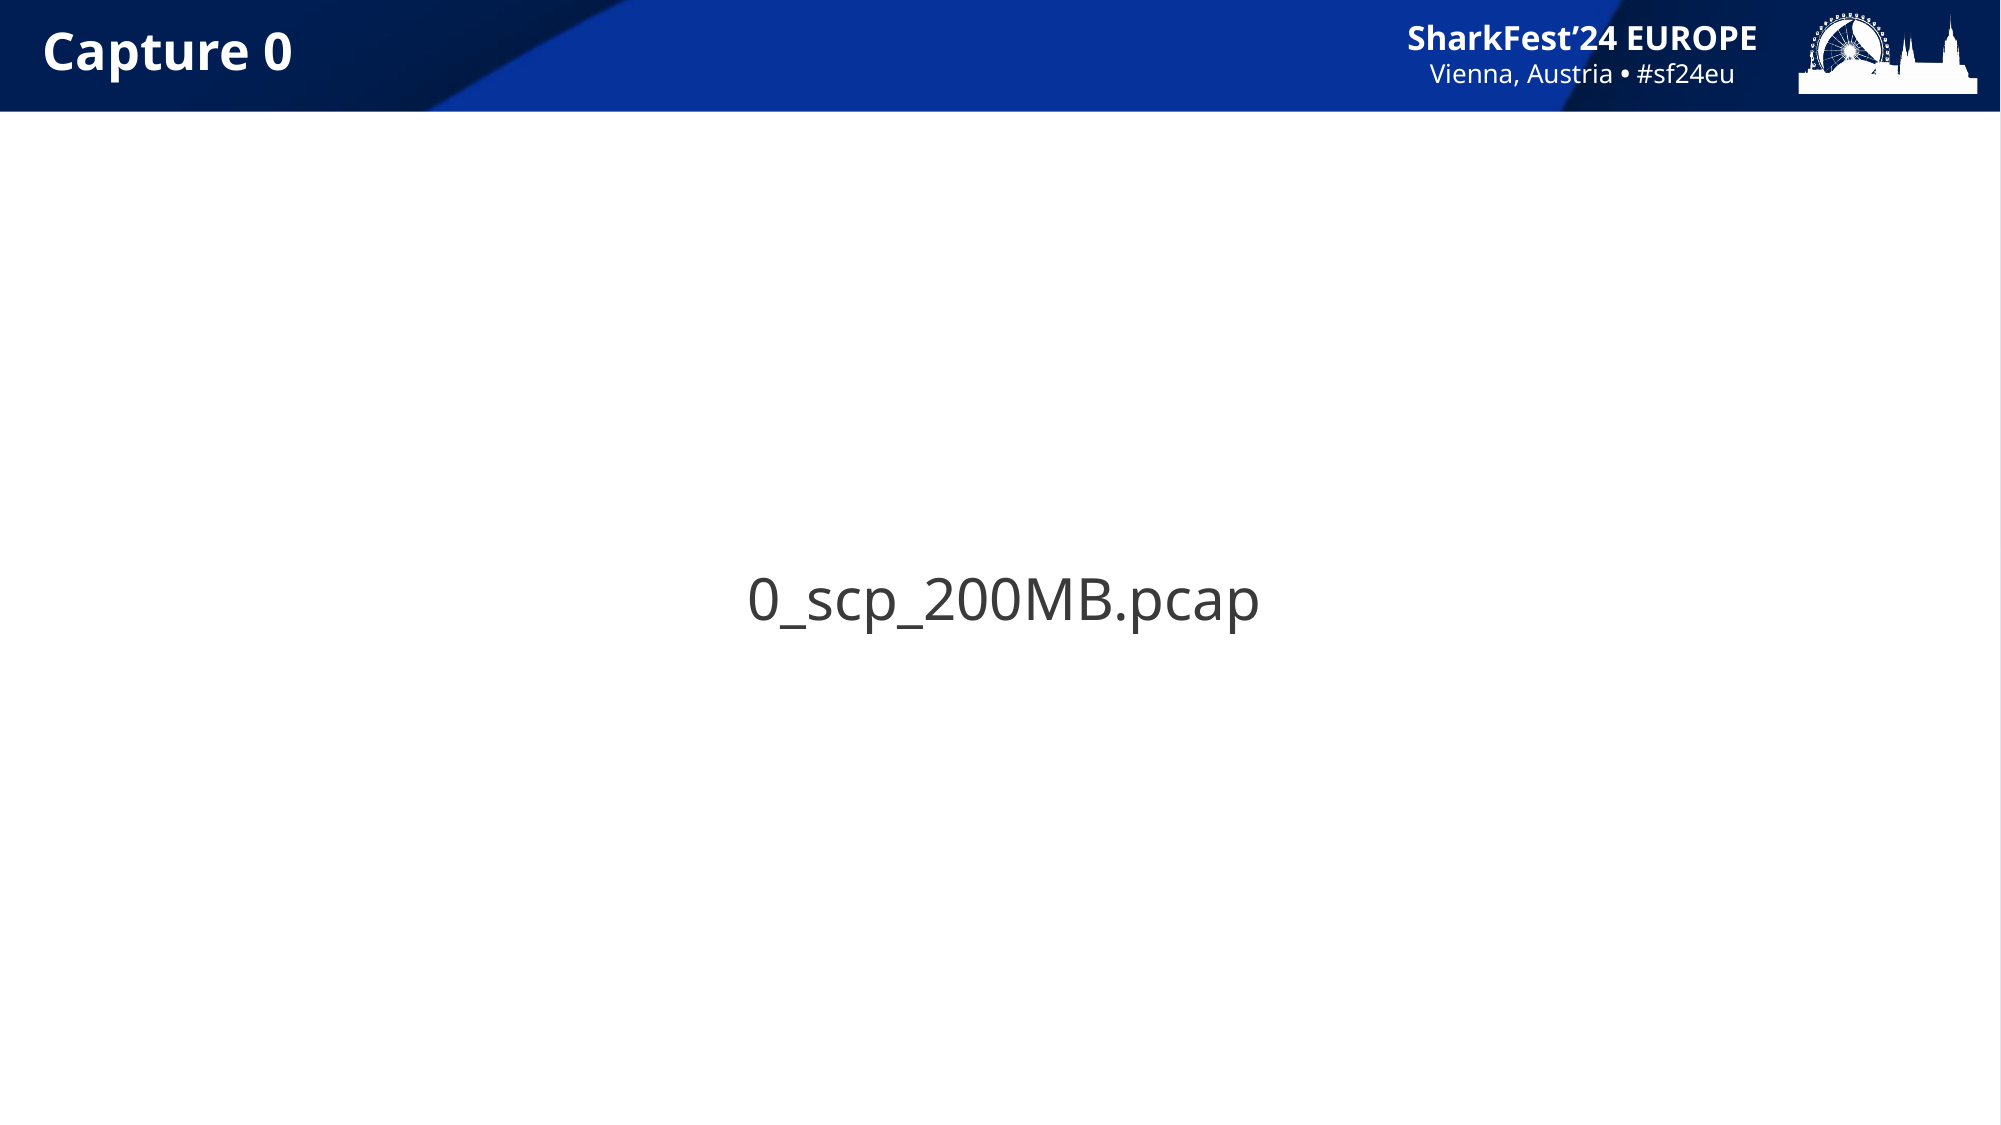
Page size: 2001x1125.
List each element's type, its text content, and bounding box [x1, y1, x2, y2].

list 0_scp_200MB.pcap [137, 562, 1863, 689]
title Capture 0 [27, 12, 1367, 94]
picture [0, 0, 2001, 1125]
